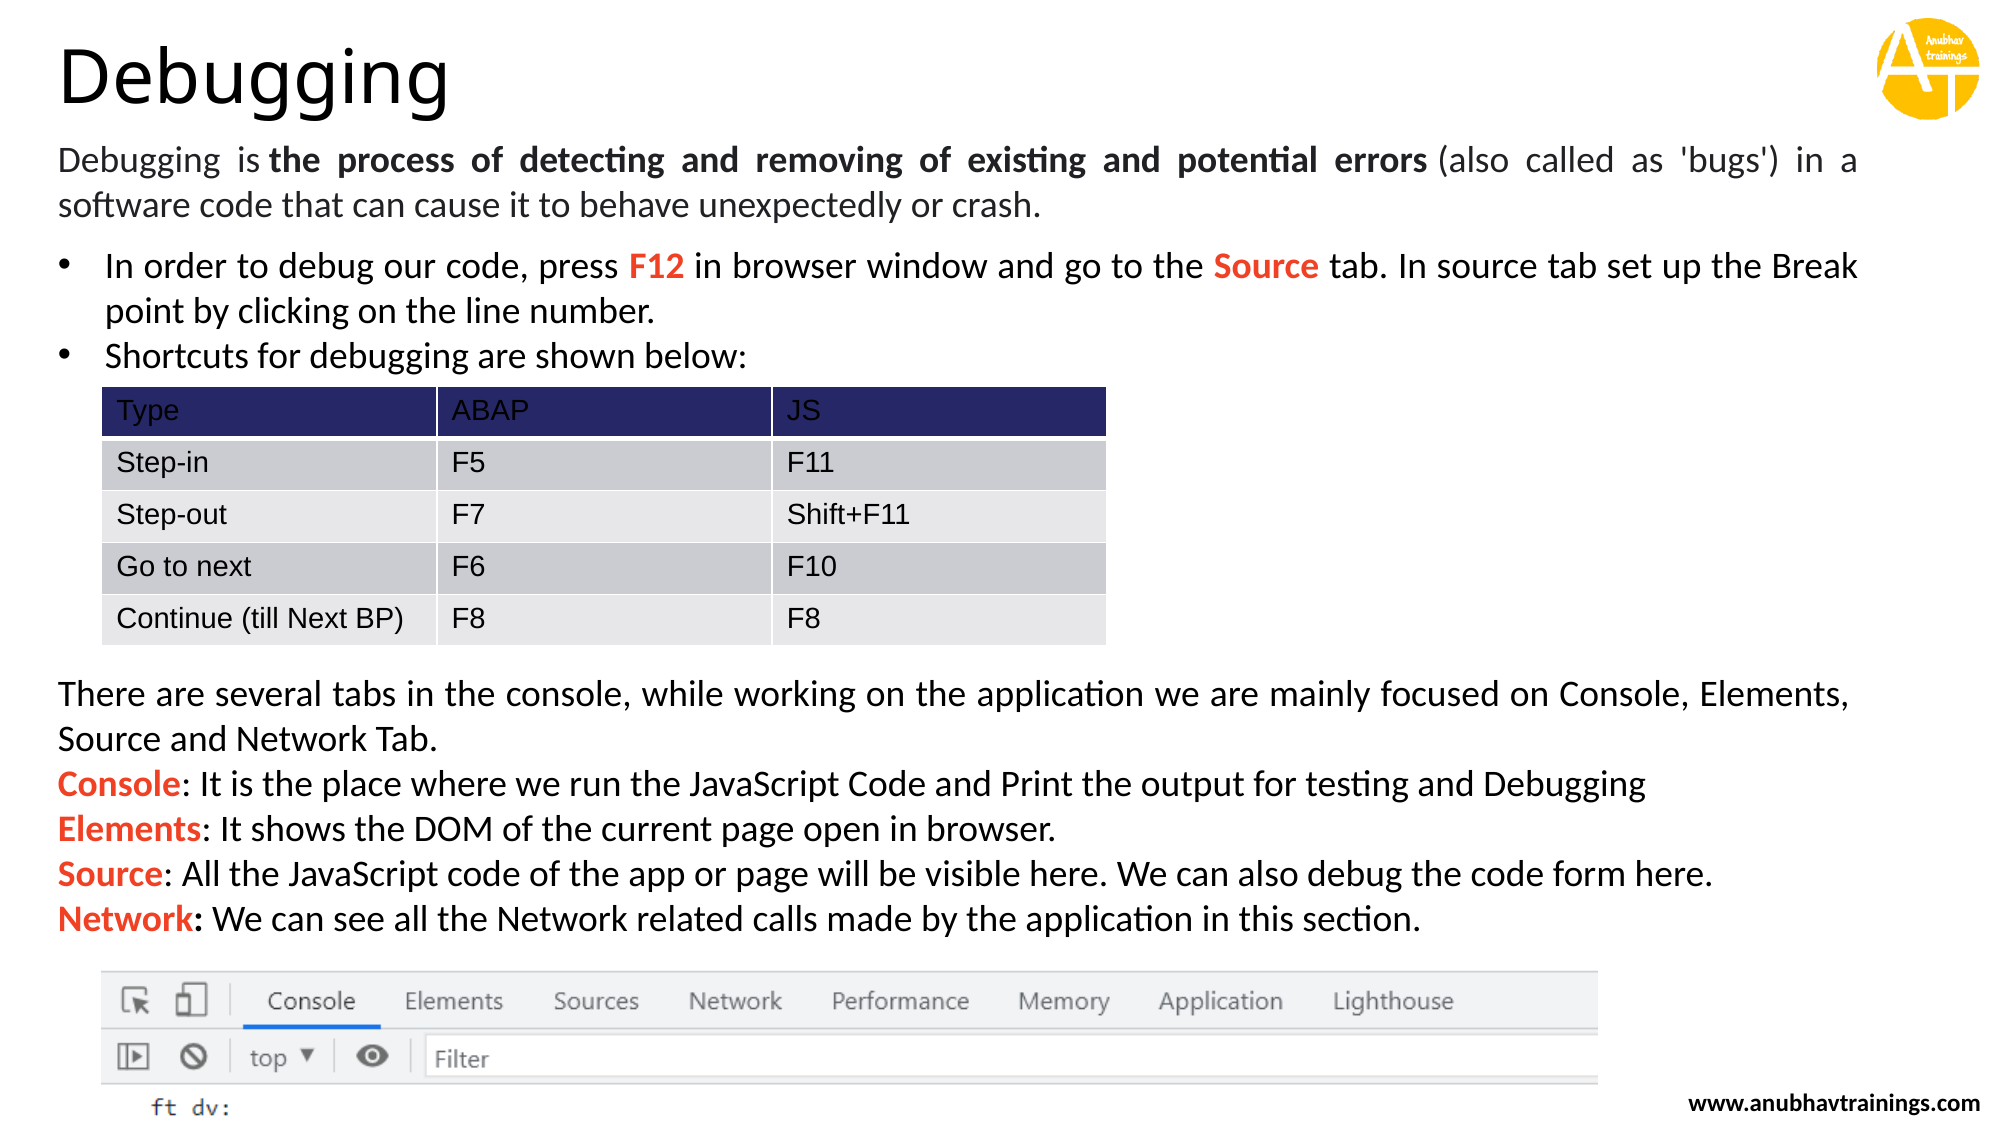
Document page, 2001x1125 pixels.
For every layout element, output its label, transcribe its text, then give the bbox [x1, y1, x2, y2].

table_cell F11 [773, 441, 1106, 490]
table_cell Go to next [102, 543, 436, 594]
text_box In order to debug our code, press F12 in browser window and go to the Source tab. In source tab set up the Break point by clicking on the line number. Shortcuts for debugging are shown below: [42, 233, 1874, 384]
text_box There are several tabs in the console, while working on the application we are mainly focused on Console, Elements, Source and Network Tab. Console: It is the place where we run the JavaScript Code and Print the output for testing and Debugging Elements: It shows the DOM of the current page open in browser. Source: All the JavaScript code of the app or page will be visible here. We can also debug the code form here. Network: We can see all the Network related calls made by the application in this section. [42, 661, 1867, 947]
picture [1866, 11, 1985, 128]
table_cell Continue (till Next BP) [102, 595, 436, 645]
text_box Debugging is the process of detecting and removing of existing and potential errors (also called as 'bugs') in a software code that can cause it to behave unexpectedly or crash. [42, 127, 1874, 233]
table_cell F6 [438, 543, 771, 594]
table_cell F8 [773, 595, 1106, 645]
table_header Type [102, 387, 436, 436]
text_box Debugging [42, 30, 1319, 127]
table_cell F8 [438, 595, 771, 645]
table_cell Shift+F11 [773, 491, 1106, 542]
table_header ABAP [438, 387, 771, 436]
table_header JS [773, 387, 1106, 436]
table_cell F10 [773, 543, 1106, 594]
footer www.anubhavtrainings.com [1669, 1089, 2000, 1114]
table_cell Step-out [102, 491, 436, 542]
table_cell F5 [438, 441, 771, 490]
table_cell Step-in [102, 441, 436, 490]
table_cell F7 [438, 491, 771, 542]
picture [101, 965, 1598, 1117]
